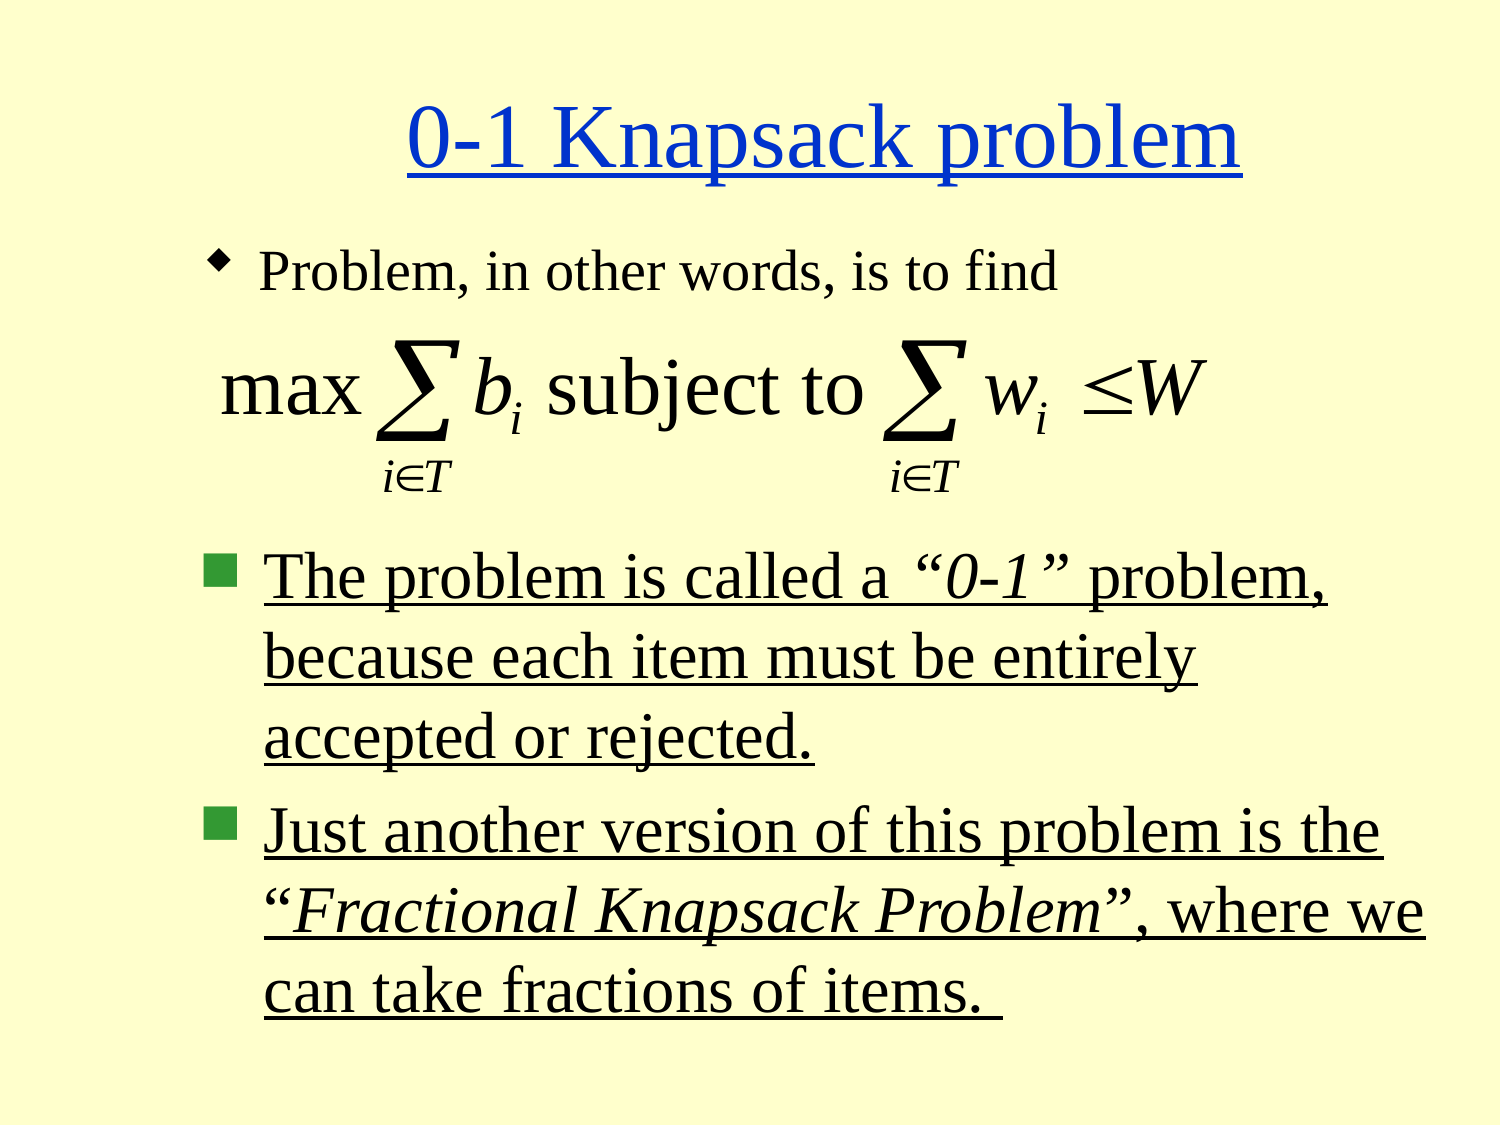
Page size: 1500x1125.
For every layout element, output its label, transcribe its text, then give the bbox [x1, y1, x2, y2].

title 0-1 Knapsack problem [187, 37, 1463, 226]
list Problem, in other words, is to find [187, 224, 1446, 338]
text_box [207, 324, 1230, 511]
text_box The problem is called a “0-1” problem, because each item must be entirely accepted or rejected. Just another version of this problem is the “Fractional Knapsack Problem”, where we can take fractions of items. [192, 525, 1450, 1013]
